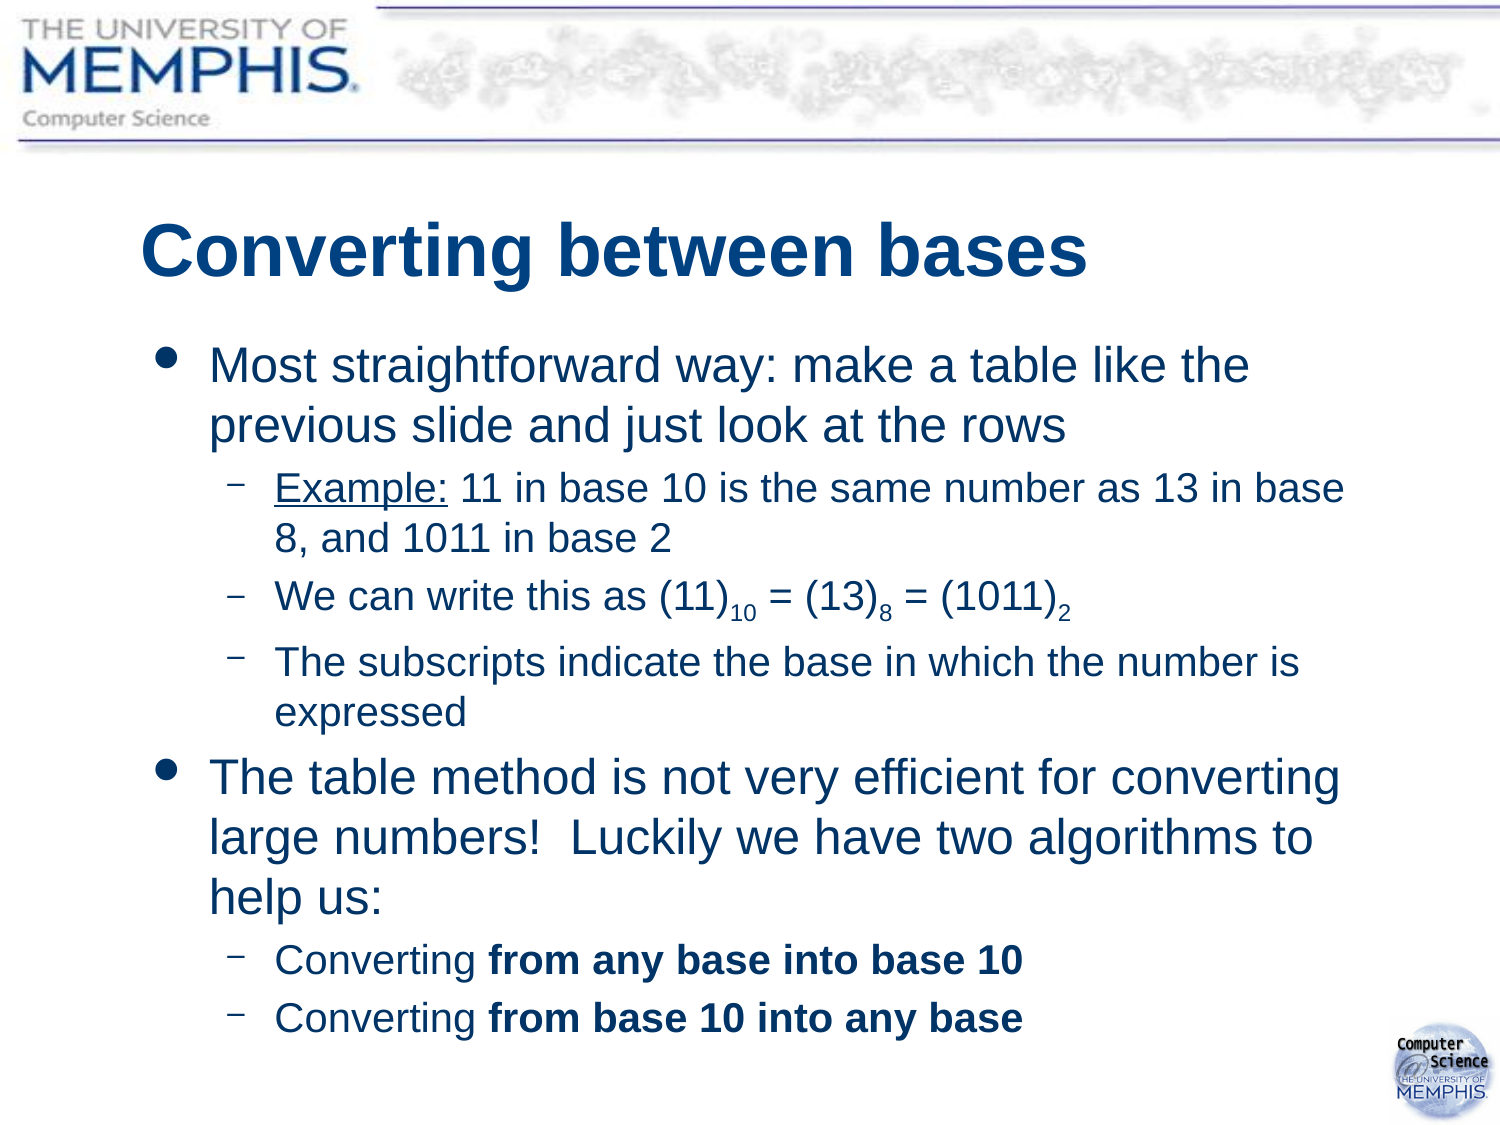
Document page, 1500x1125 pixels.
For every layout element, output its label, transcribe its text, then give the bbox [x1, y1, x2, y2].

title Converting between bases [124, 162, 1426, 301]
picture [1387, 1017, 1500, 1125]
picture [0, 0, 1500, 163]
list Most straightforward way: make a table like the previous slide and just look at the rows Example: 11 in base 10 is the same number as 13 in base 8, and 1011 in base 2 We can write this as (11)10 = (13)8 = (1011)2 The subscripts indicate the base in which the number is expressed The table method is not very efficient for converting large numbers! Luckily we have two algorithms to help us: Converting from any base into base 10 Converting from base 10 into any base [137, 324, 1400, 999]
